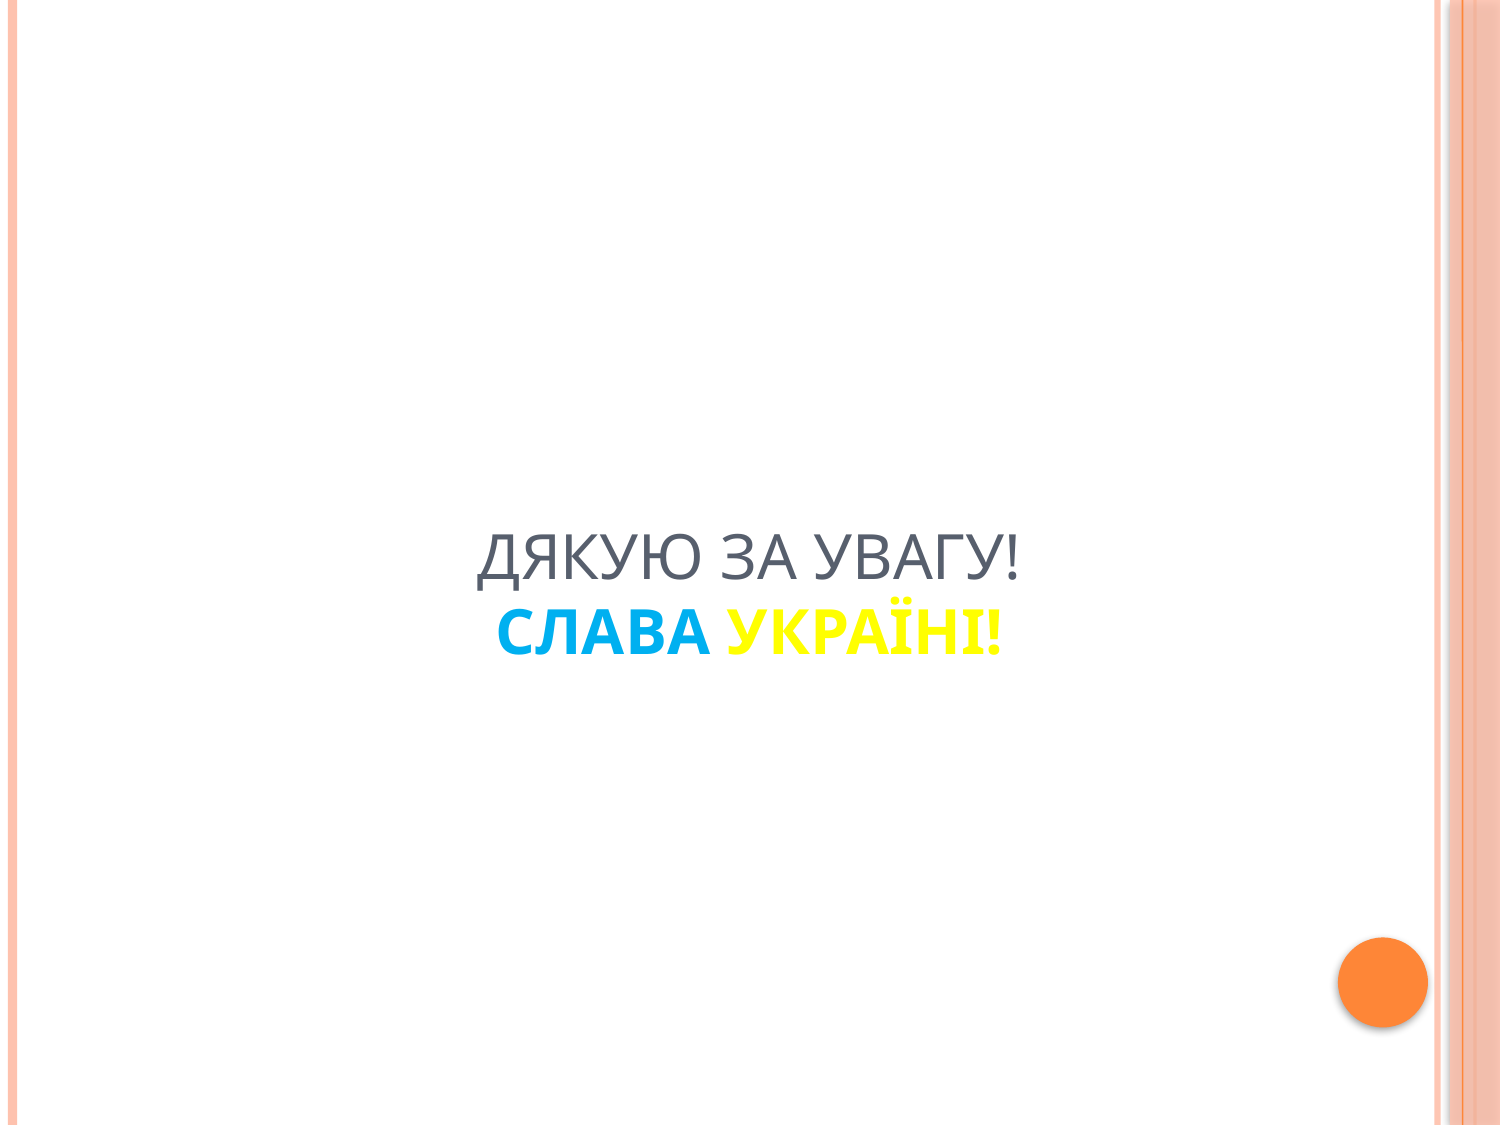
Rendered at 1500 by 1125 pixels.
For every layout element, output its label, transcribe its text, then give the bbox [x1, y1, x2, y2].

title Дякую за увагу! Слава Україні! [137, 450, 1363, 675]
